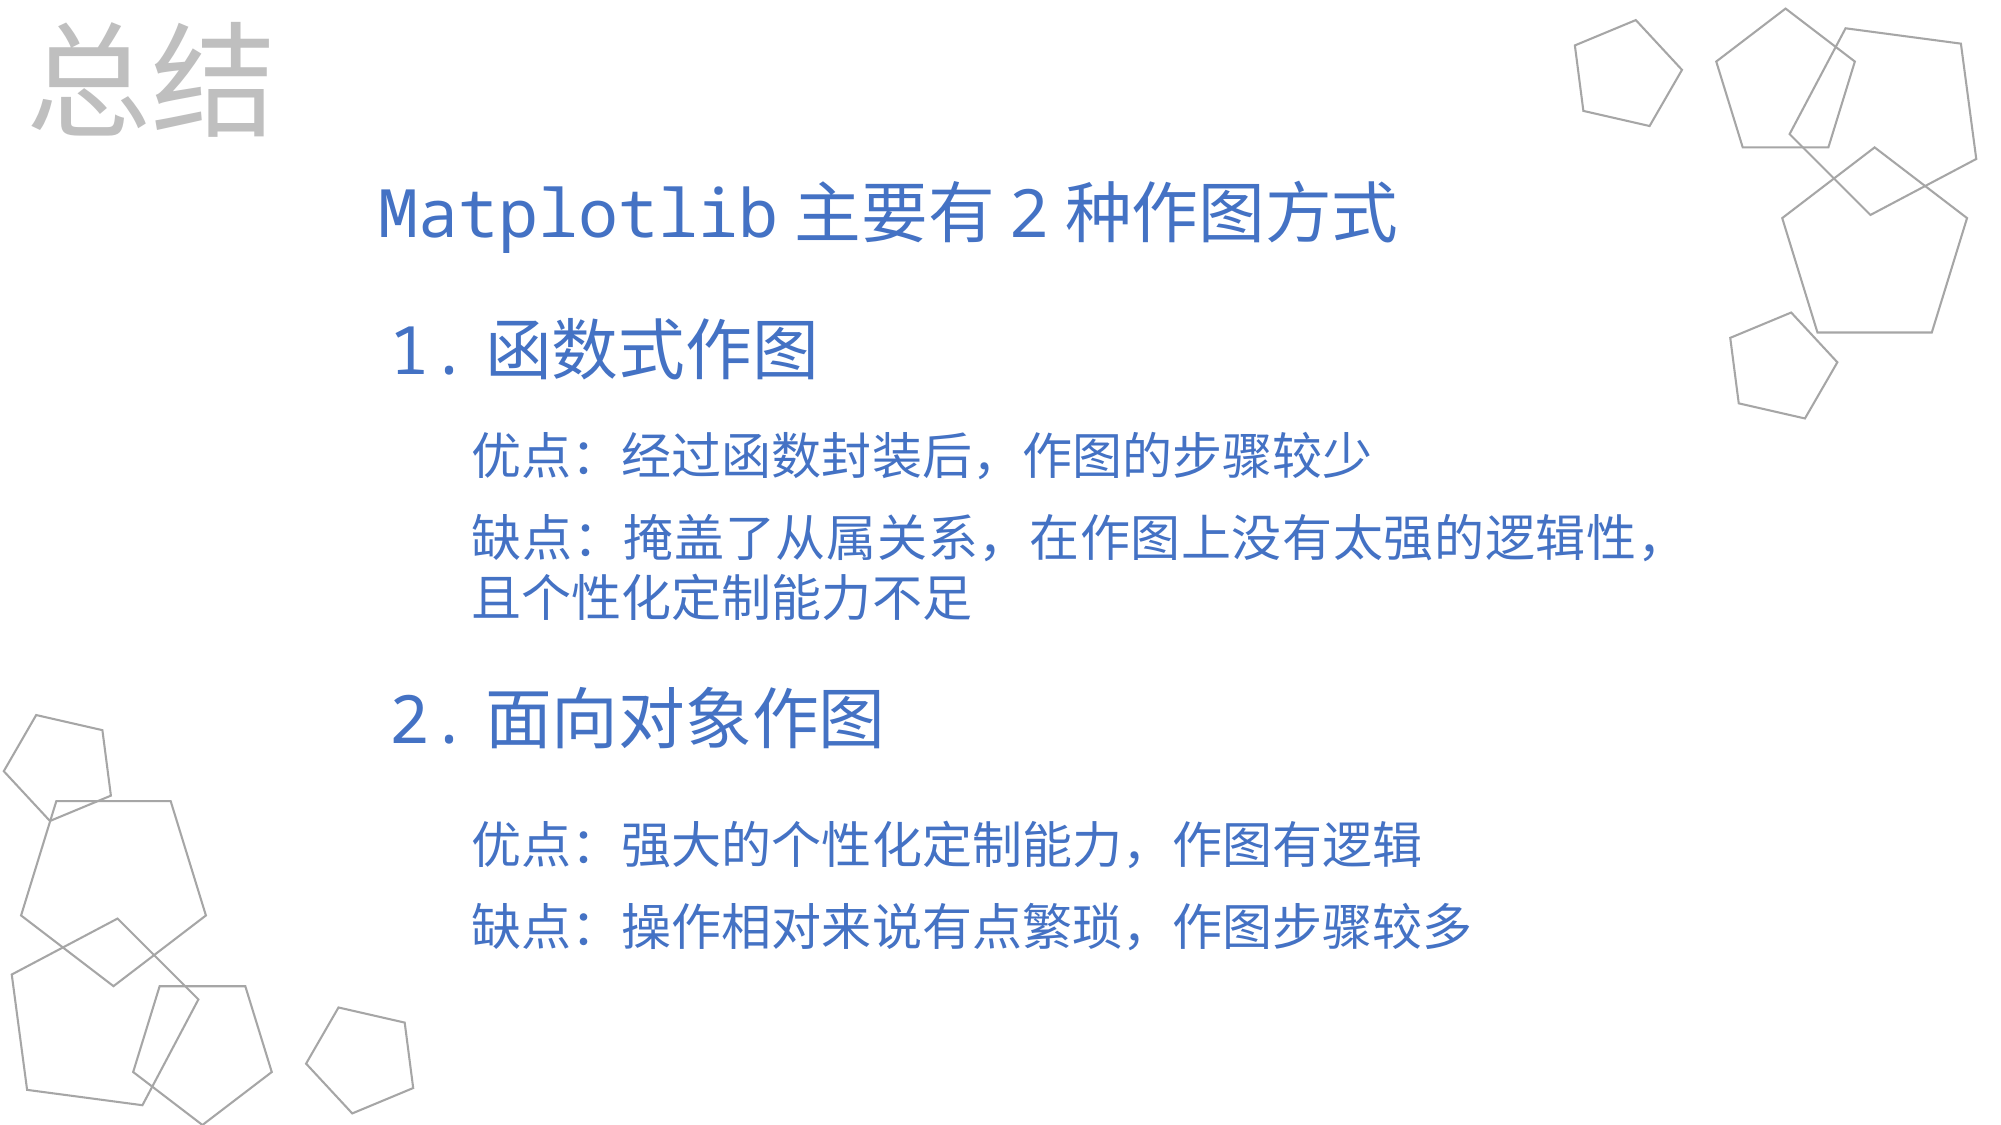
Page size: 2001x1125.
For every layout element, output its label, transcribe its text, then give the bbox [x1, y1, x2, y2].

text_box [1715, 7, 1857, 149]
text_box 总结 [12, 0, 364, 160]
text_box [1803, 27, 1978, 186]
text_box Matplotlib主要有2种作图方式 [363, 163, 1559, 259]
text_box 2.面向对象作图 [374, 669, 1570, 765]
text_box 缺点：掩盖了从属关系，在作图上没有太强的逻辑性，且个性化定制能力不足 [457, 498, 1652, 634]
text_box 1.函数式作图 [374, 300, 1570, 396]
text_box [0, 716, 421, 1125]
text_box 优点：强大的个性化定制能力，作图有逻辑 [457, 806, 1652, 882]
text_box [1781, 146, 1969, 334]
text_box [1729, 311, 1839, 420]
text_box 优点：经过函数封装后，作图的步骤较少 [457, 416, 1652, 492]
text_box 缺点：操作相对来说有点繁琐，作图步骤较多 [457, 888, 1652, 964]
text_box [1573, 18, 1684, 128]
